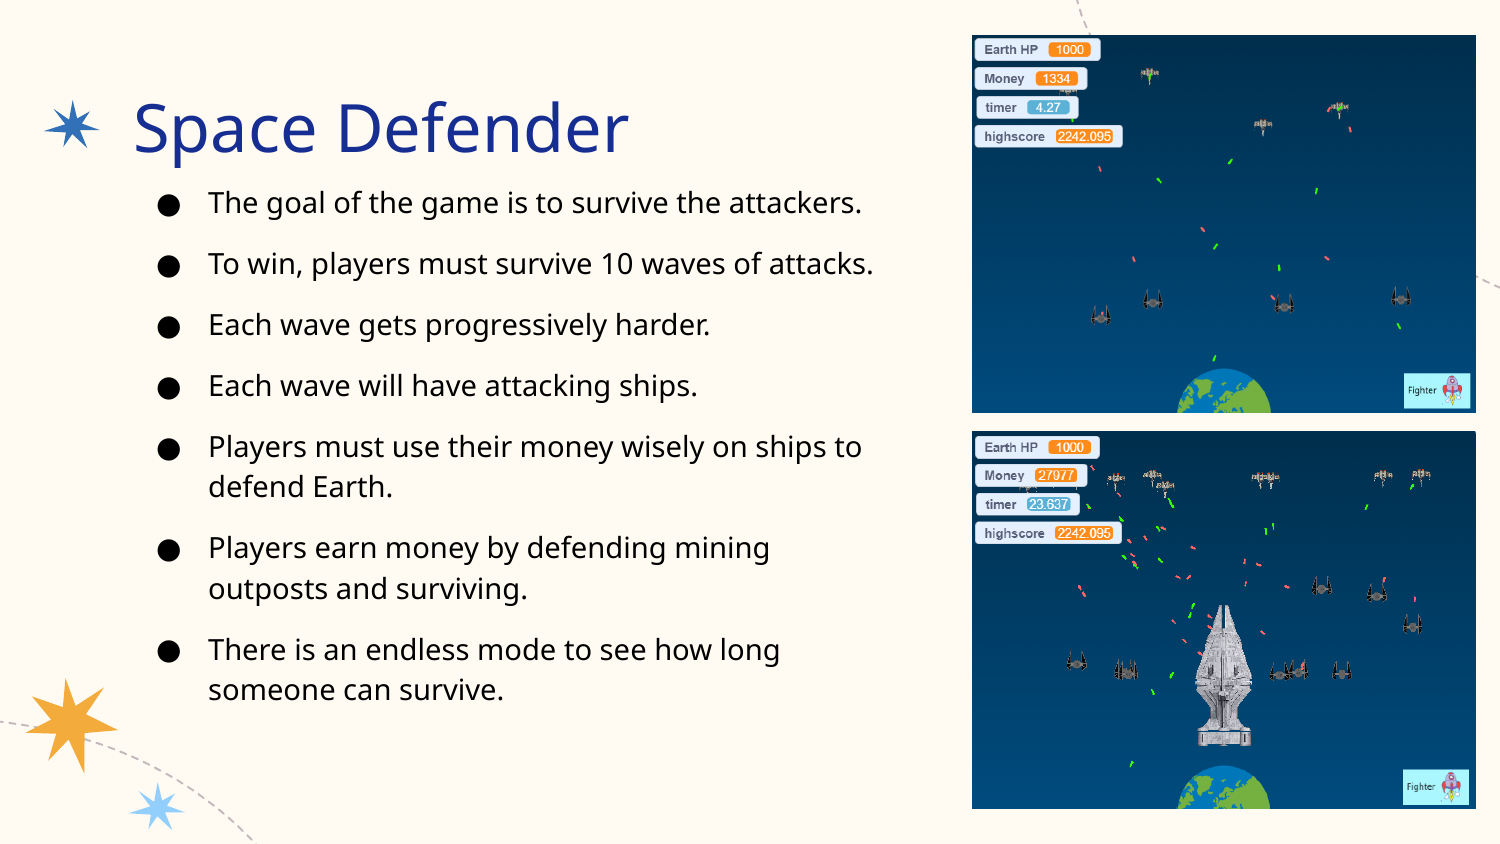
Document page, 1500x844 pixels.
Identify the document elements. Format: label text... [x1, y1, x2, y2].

picture [971, 35, 1477, 413]
list The goal of the game is to survive the attackers. To win, players must survive 10 waves of attacks. Each wave gets progressively harder. Each wave will have attacking ships. Players must use their money wisely on ships to defend Earth. Players earn money by defending mining outposts and surviving. There is an endless mode to see how long someone can survive. [118, 179, 911, 757]
picture [971, 431, 1477, 809]
title Space Defender [118, 85, 966, 180]
